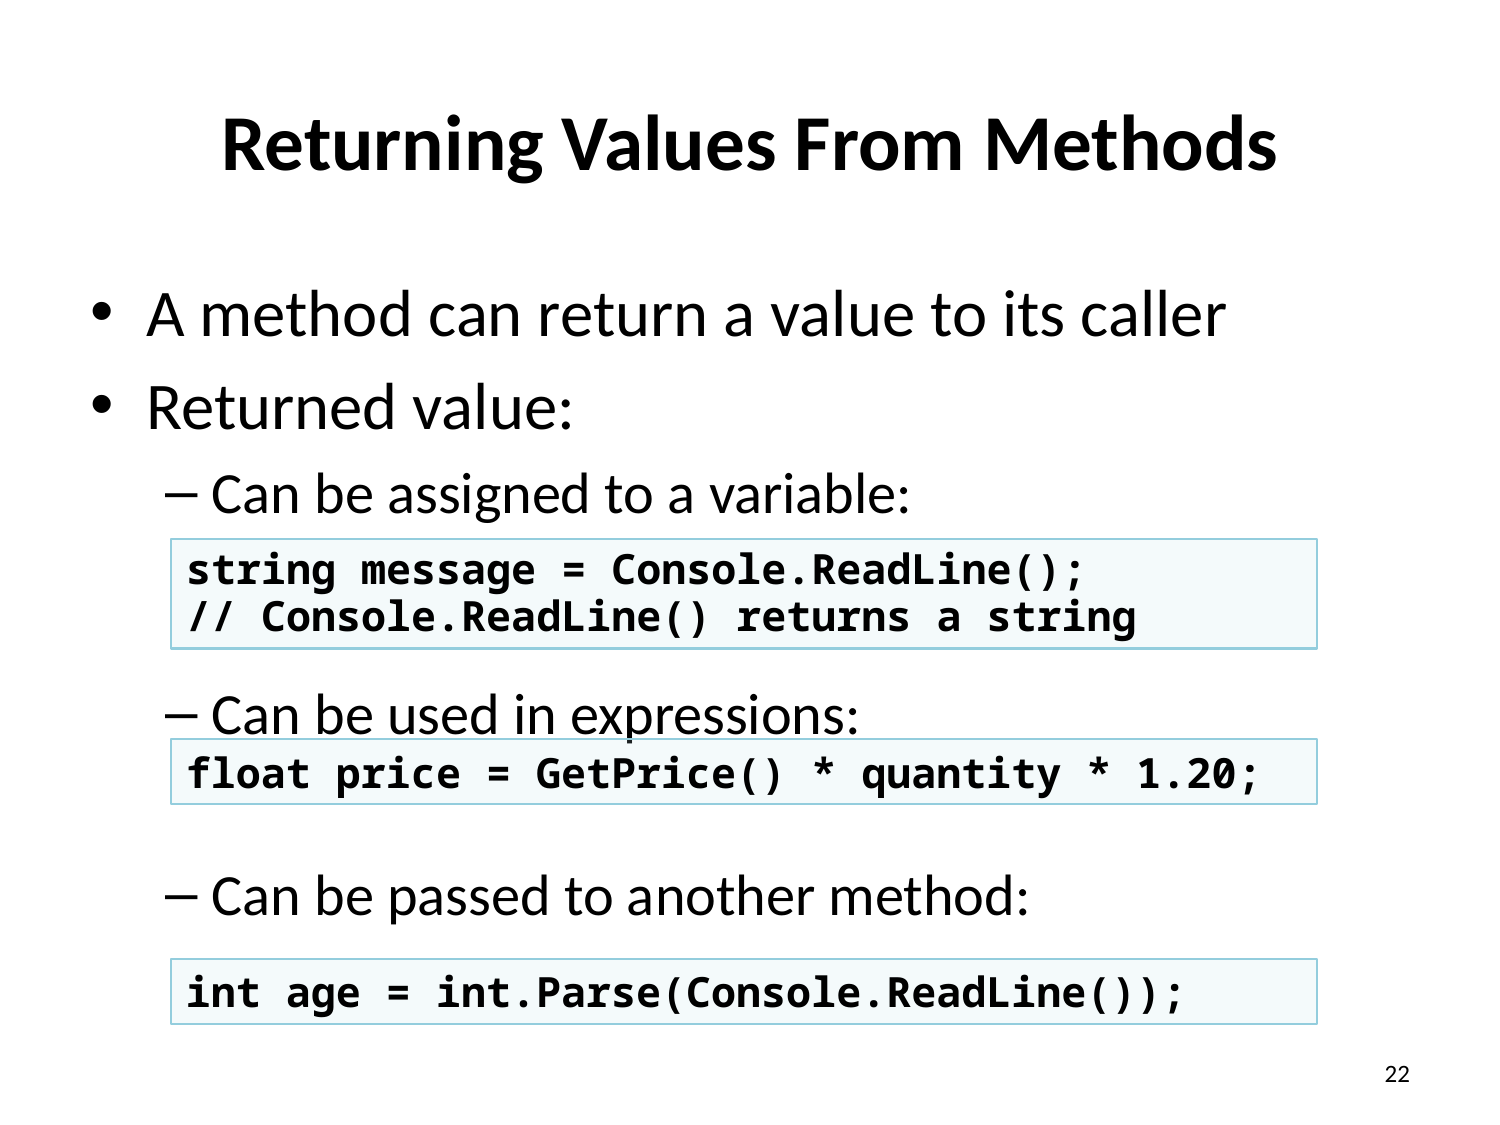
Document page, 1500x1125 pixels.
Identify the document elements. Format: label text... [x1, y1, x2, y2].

text_box string message = Console.ReadLine(); // Console.ReadLine() returns a string [171, 538, 1317, 649]
title Returning Values From Methods [75, 45, 1425, 233]
text_box float price = GetPrice() * quantity * 1.20; [171, 739, 1317, 805]
list A method can return a value to its caller Returned value: Can be assigned to a variable: Can be used in expressions: Can be passed to another method: [75, 262, 1425, 1005]
text_box int age = int.Parse(Console.ReadLine()); [171, 958, 1317, 1024]
slide_number 22 [1074, 1042, 1425, 1103]
